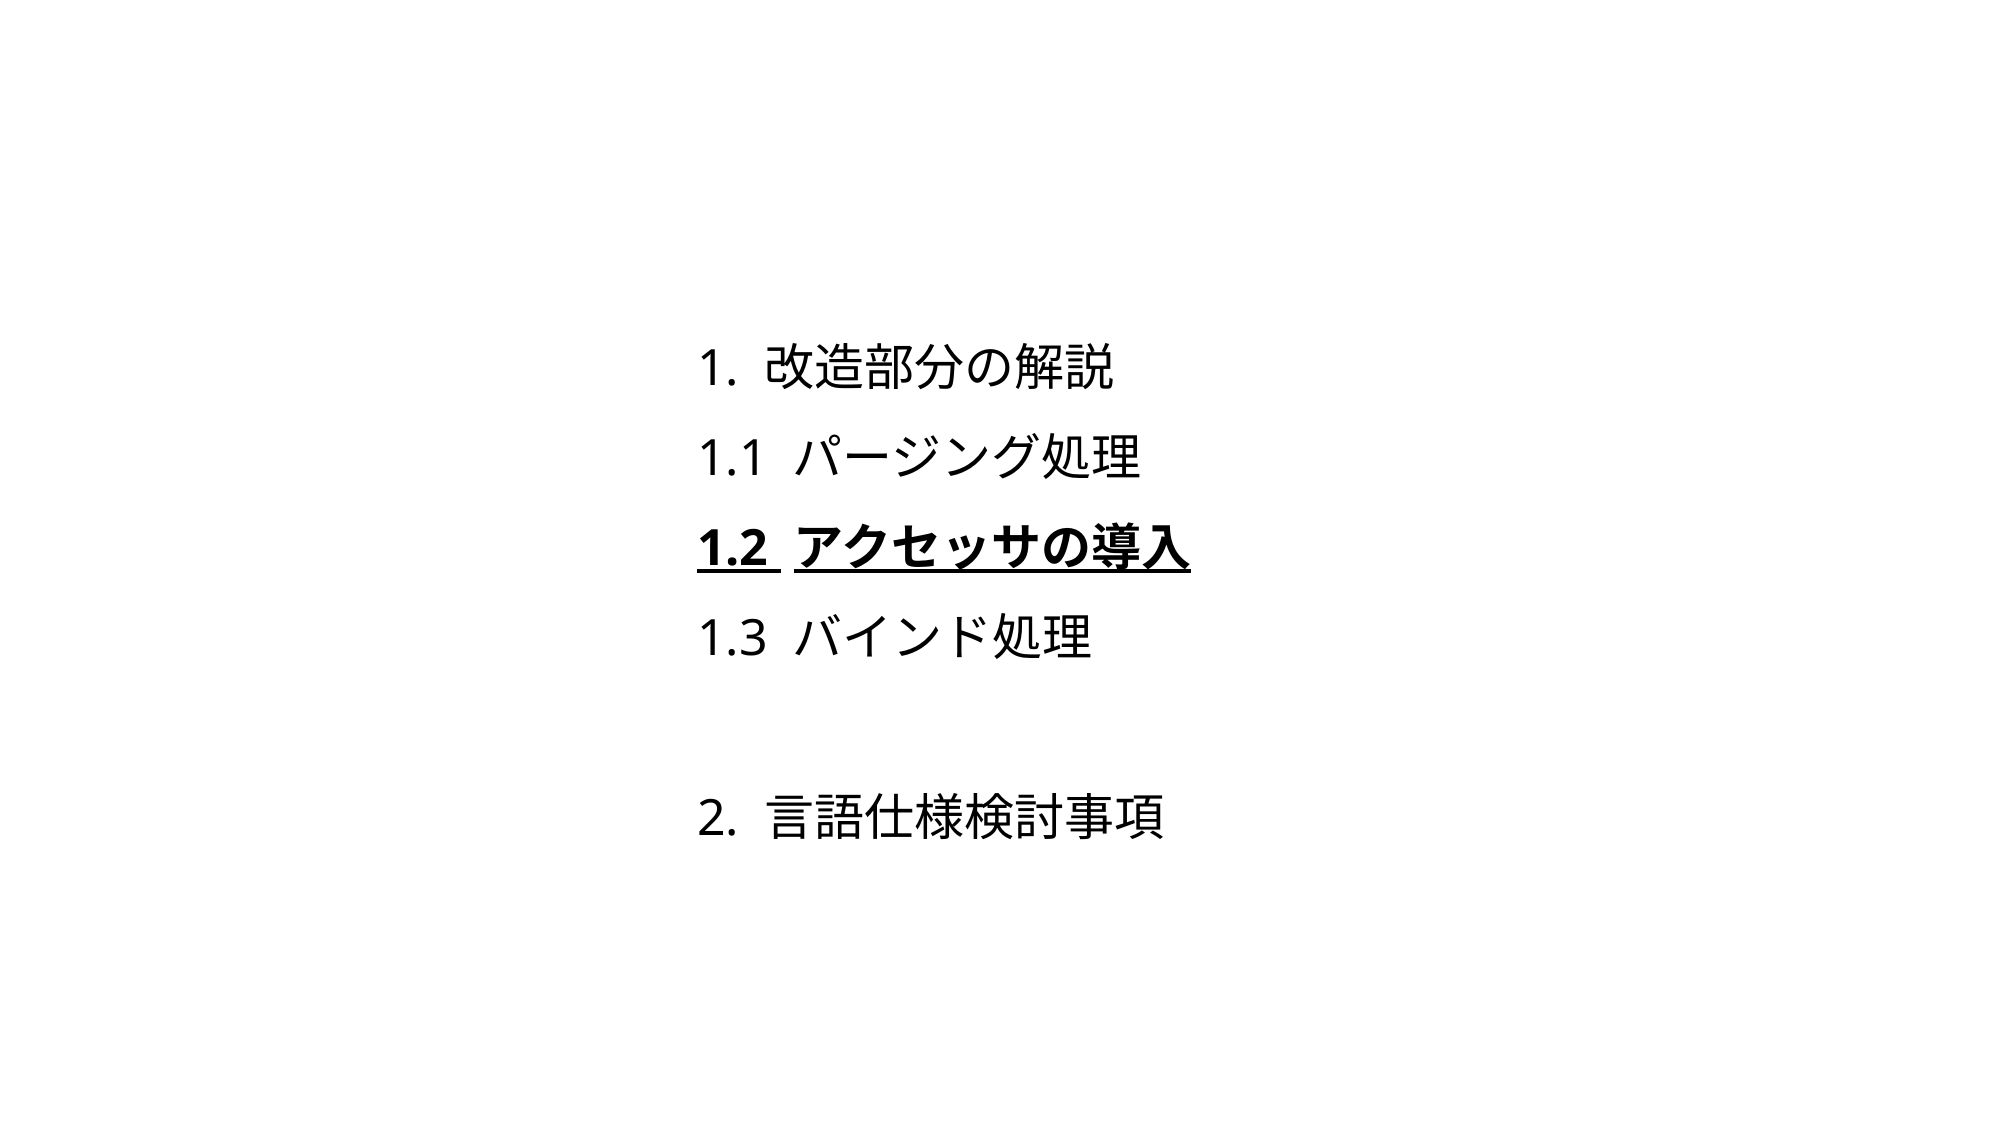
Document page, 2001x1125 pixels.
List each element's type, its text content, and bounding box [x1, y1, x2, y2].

text_box 1. 改造部分の解説 1.1 パージング処理 1.2 アクセッサの導入 1.3 バインド処理 2. 言語仕様検討事項 [682, 297, 1425, 853]
